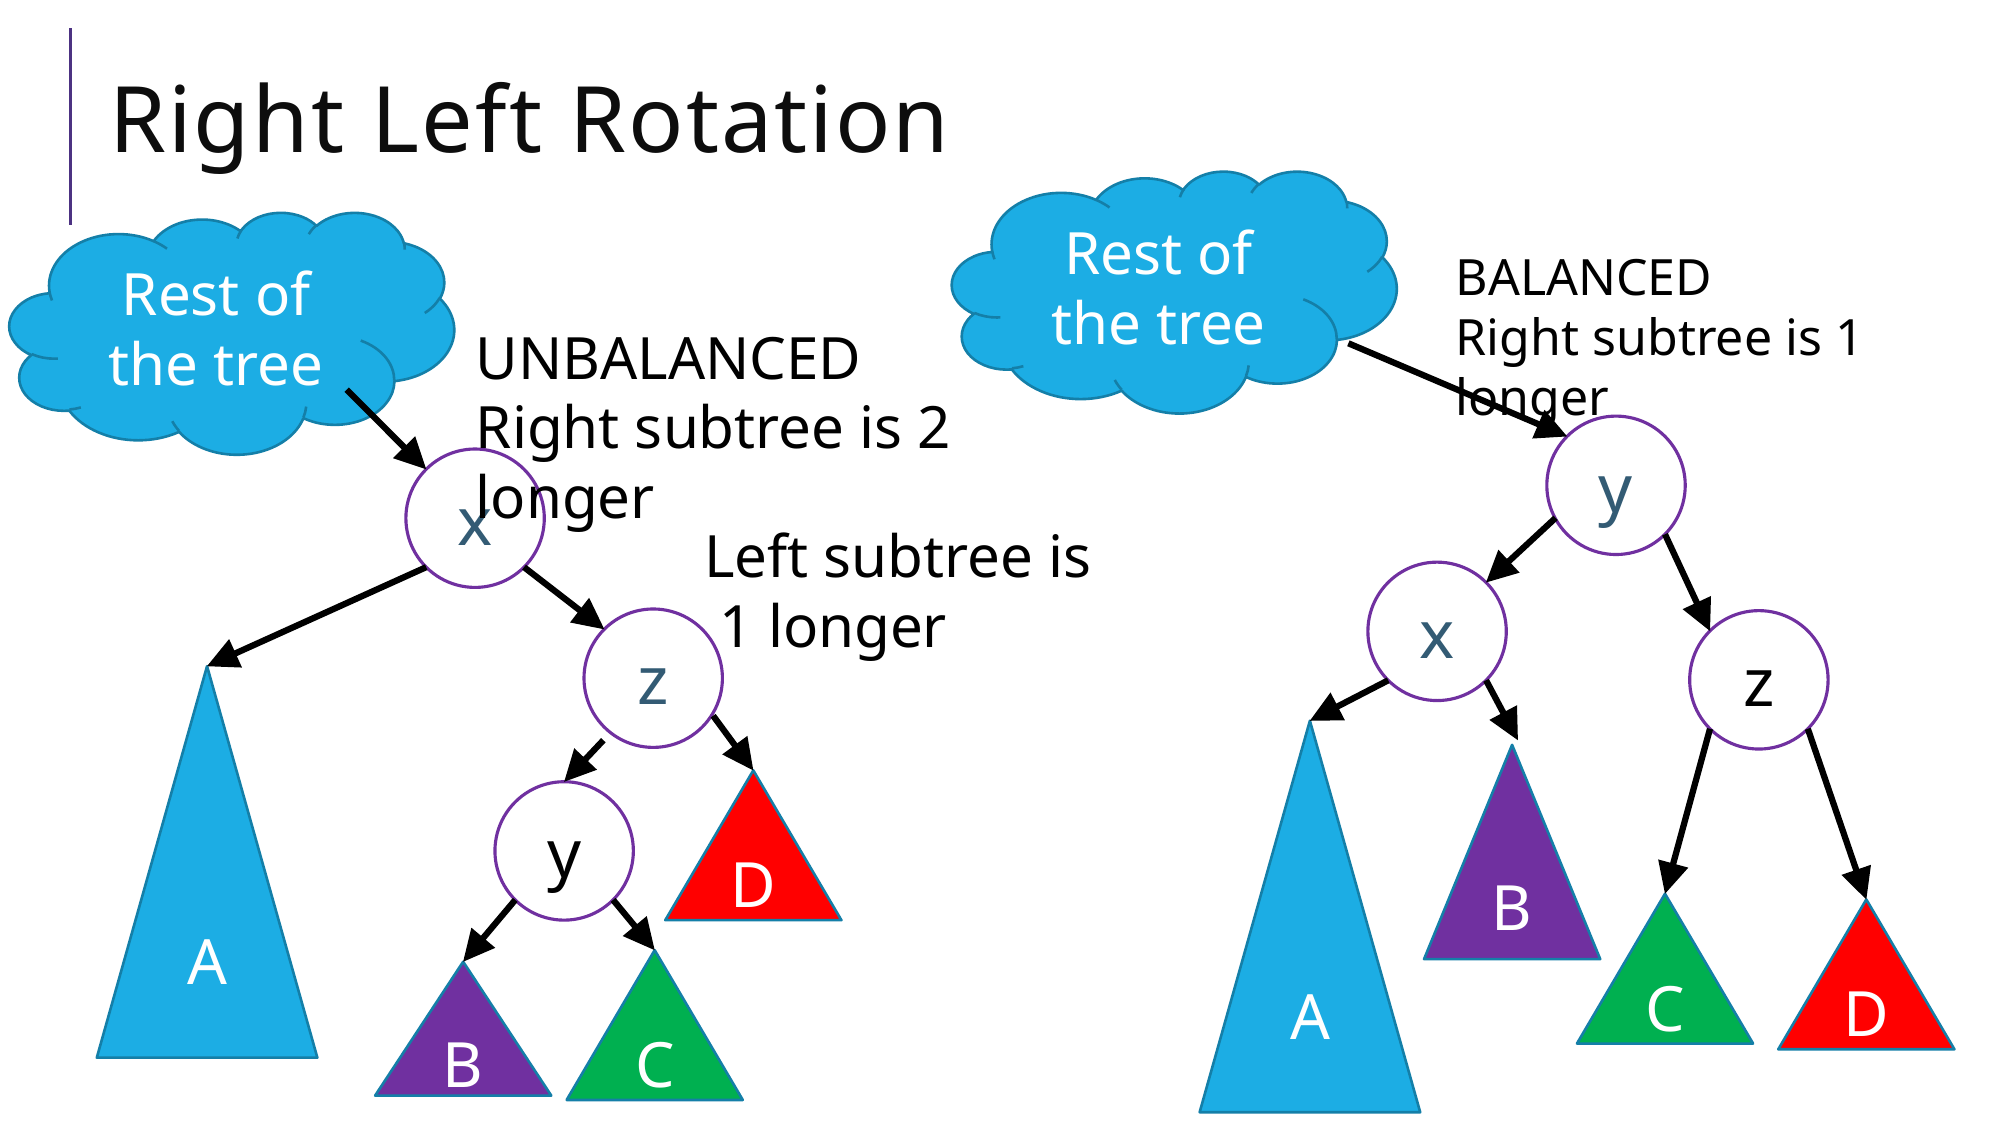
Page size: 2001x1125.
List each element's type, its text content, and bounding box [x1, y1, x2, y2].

text_box z [1688, 609, 1830, 751]
text_box D [664, 775, 843, 922]
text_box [206, 566, 427, 667]
text_box UNBALANCED Right subtree is 2 longer [461, 313, 1144, 538]
text_box x [404, 449, 543, 589]
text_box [563, 739, 604, 782]
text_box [1807, 728, 1867, 900]
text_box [712, 715, 754, 771]
text_box C [565, 954, 744, 1102]
text_box Left subtree is 1 longer [689, 511, 1372, 667]
title Right Left Rotation [94, 43, 1930, 210]
text_box A [1198, 727, 1422, 1114]
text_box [612, 899, 655, 951]
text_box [1309, 680, 1389, 721]
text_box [462, 899, 516, 962]
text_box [1664, 534, 1711, 632]
text_box D [1777, 903, 1956, 1051]
text_box z [582, 607, 724, 749]
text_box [346, 389, 427, 470]
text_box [1485, 680, 1519, 741]
text_box C [1575, 898, 1755, 1045]
text_box Rest of the tree [7, 211, 456, 457]
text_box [523, 566, 605, 630]
text_box x [1372, 560, 1508, 702]
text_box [1348, 343, 1568, 437]
text_box y [1545, 433, 1687, 556]
text_box B [1422, 748, 1602, 961]
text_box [1485, 517, 1556, 583]
text_box Rest of the tree [950, 170, 1399, 415]
text_box y [493, 780, 635, 922]
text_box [1664, 728, 1711, 894]
text_box A [95, 672, 319, 1059]
text_box BALANCED Right subtree is 1 longer [1441, 238, 2000, 433]
text_box B [373, 965, 553, 1097]
